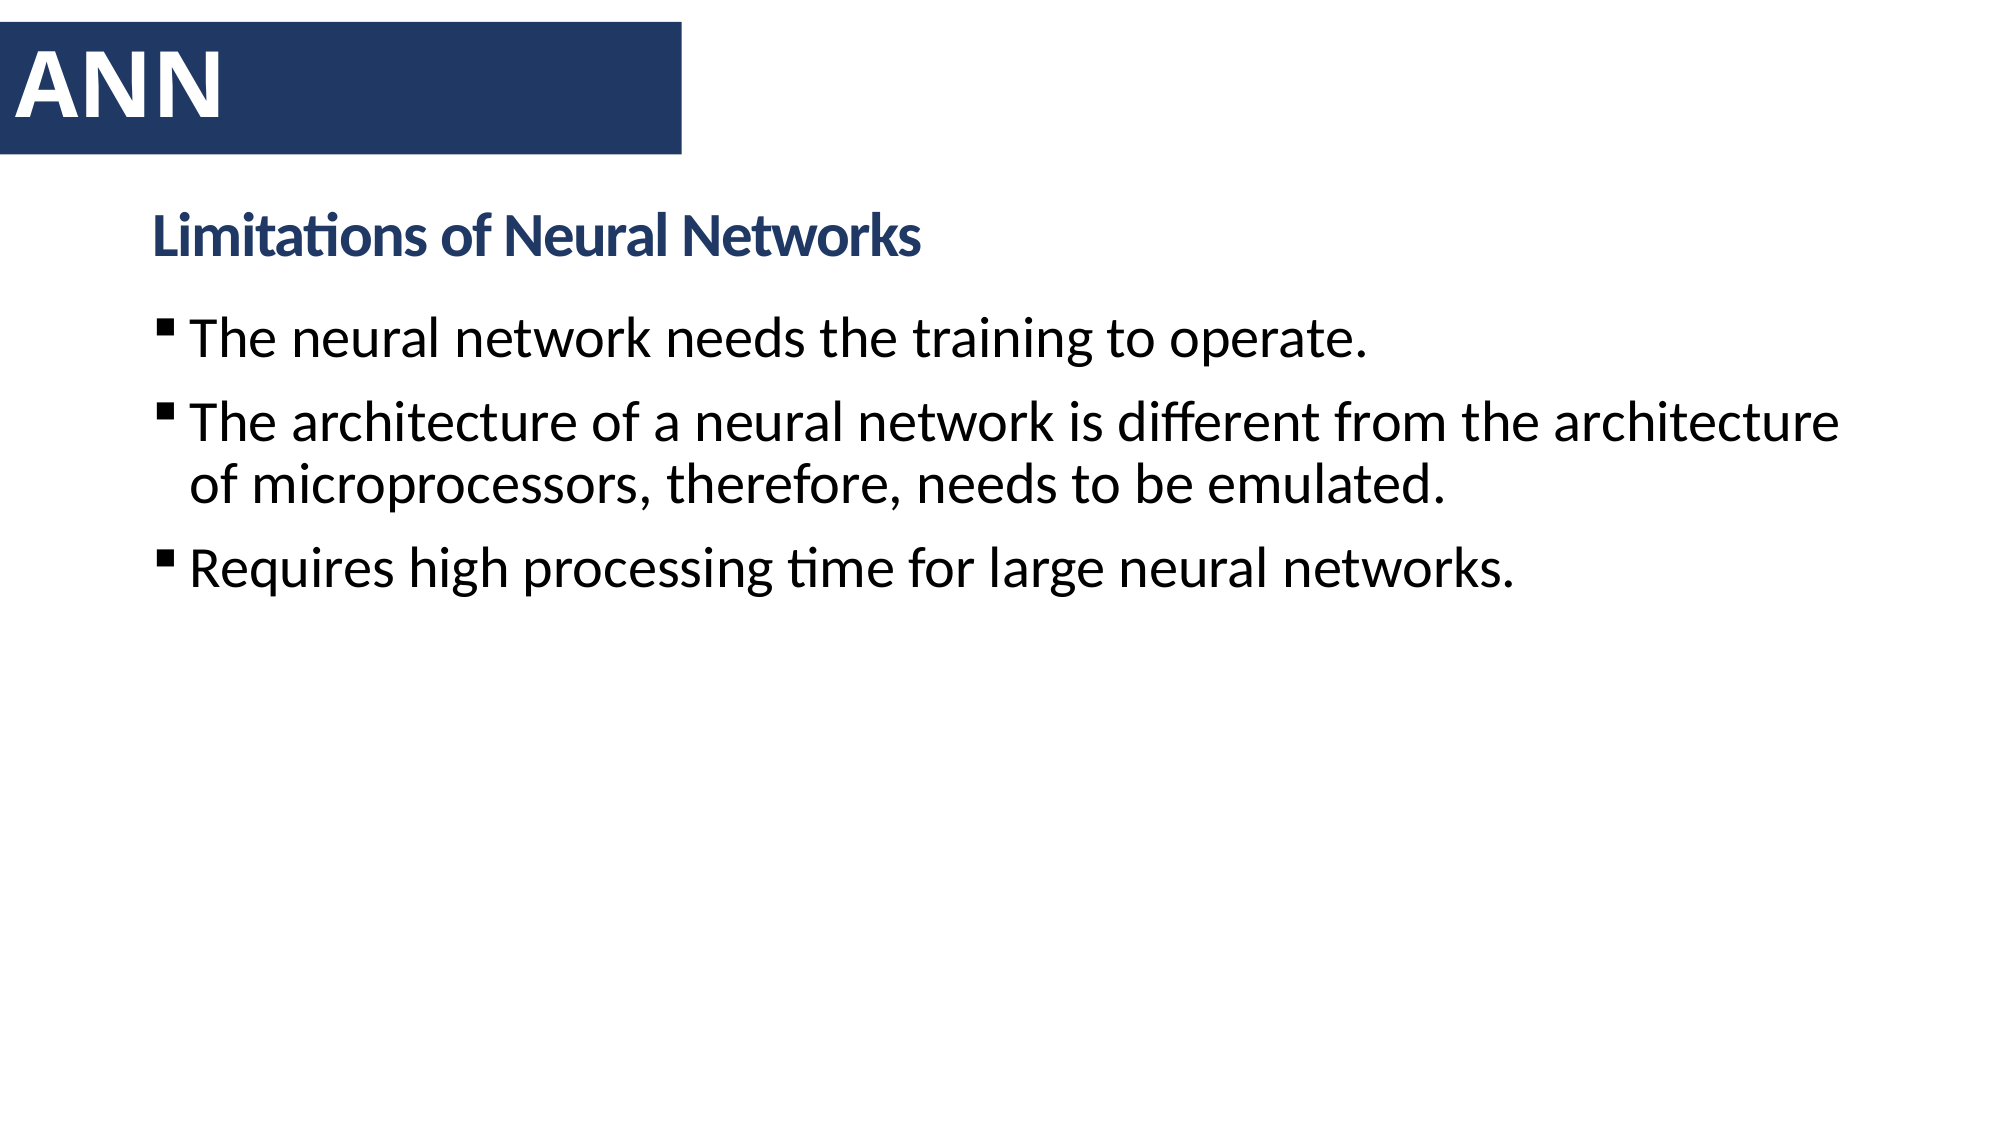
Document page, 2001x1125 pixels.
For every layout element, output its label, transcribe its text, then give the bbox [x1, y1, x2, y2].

title Limitations of Neural Networks [137, 193, 1863, 278]
list The neural network needs the training to operate. The architecture of a neural network is different from the architecture of microprocessors, therefore, needs to be emulated. Requires high processing time for large neural networks. [137, 299, 1863, 1014]
text_box ANN [0, 21, 682, 155]
